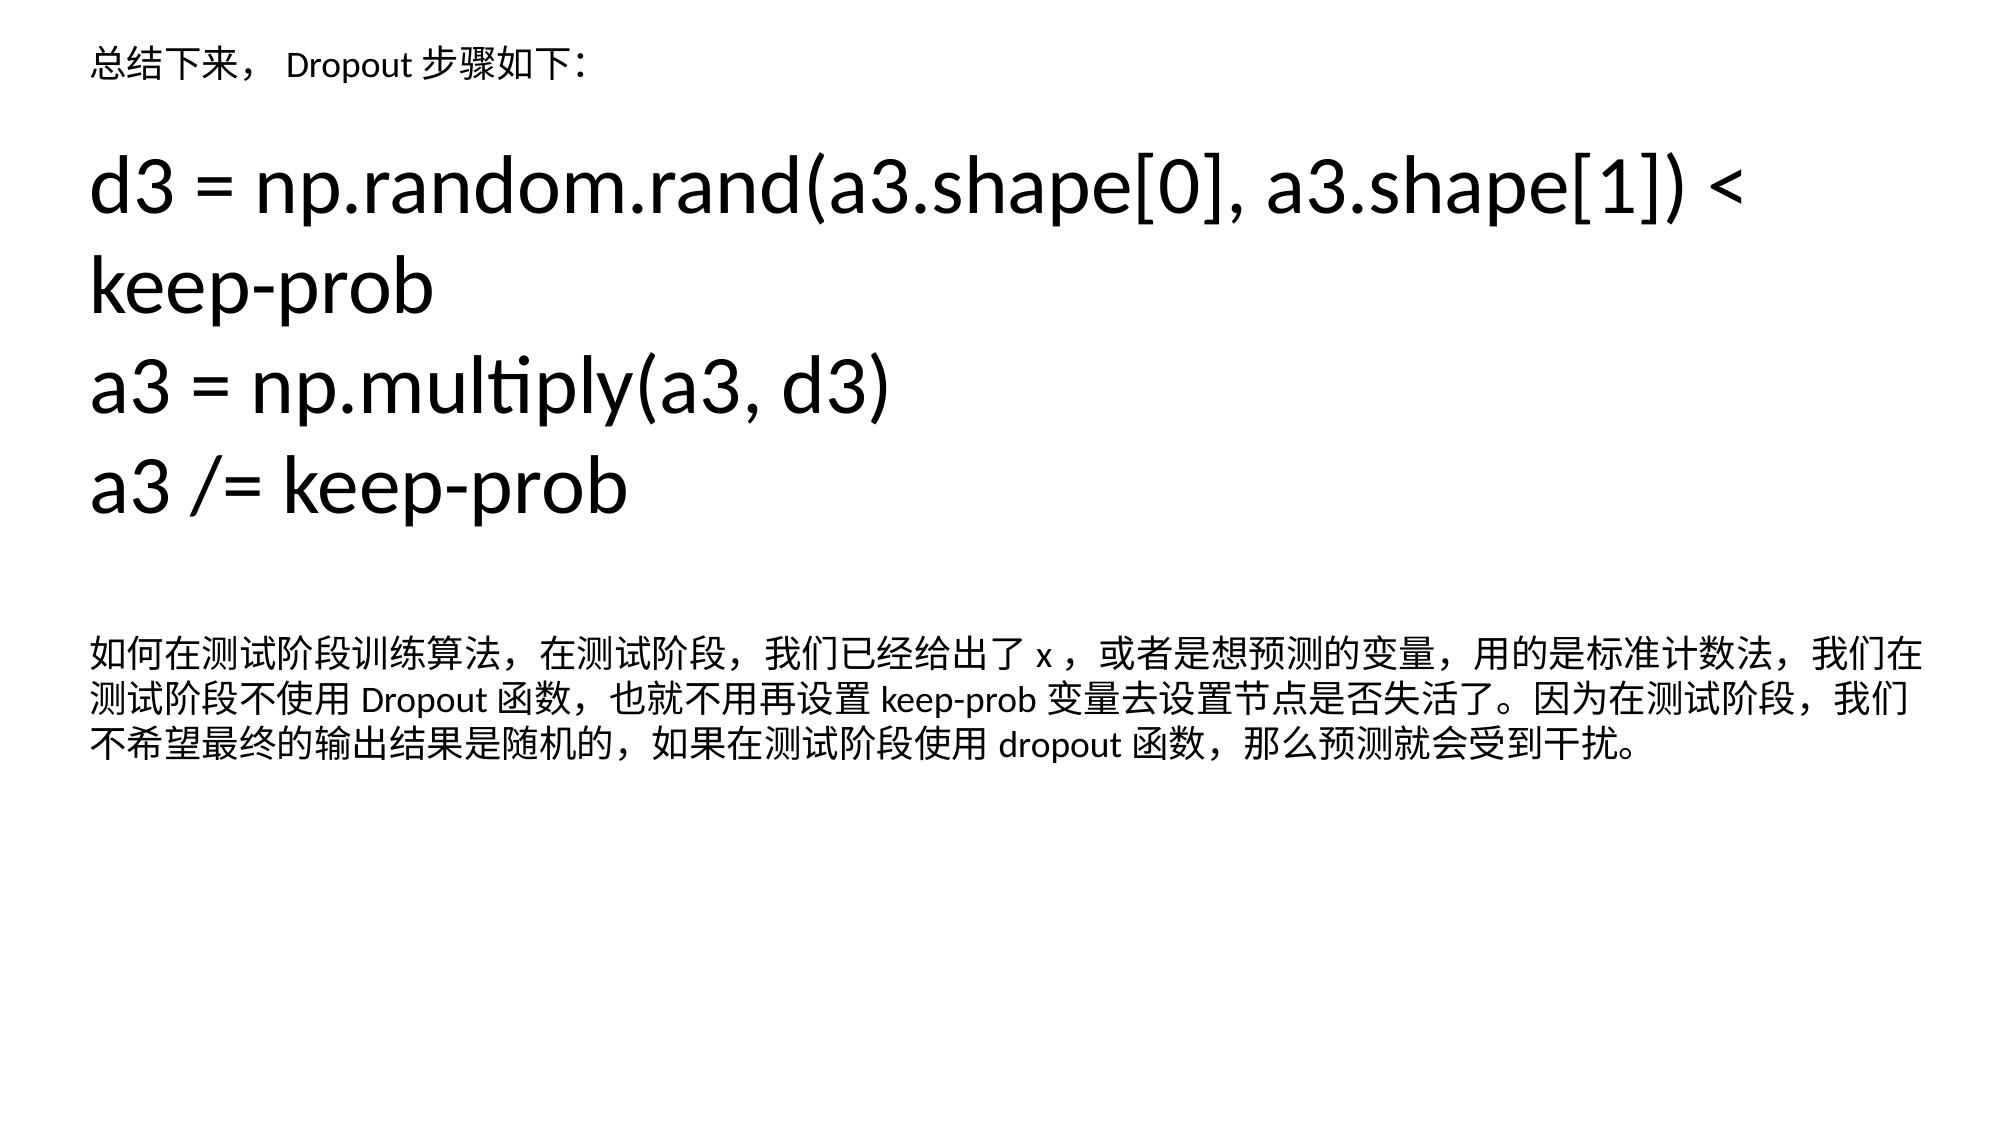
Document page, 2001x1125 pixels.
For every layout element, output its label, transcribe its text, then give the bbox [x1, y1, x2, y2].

text_box 总结下来，Dropout步骤如下： d3 = np.random.rand(a3.shape[0], a3.shape[1]) < keep-prob a3 = np.multiply(a3, d3) a3 /= keep-prob 如何在测试阶段训练算法，在测试阶段，我们已经给出了x，或者是想预测的变量，用的是标准计数法，我们在测试阶段不使用Dropout函数，也就不用再设置keep-prob变量去设置节点是否失活了。因为在测试阶段，我们不希望最终的输出结果是随机的，如果在测试阶段使用dropout函数，那么预测就会受到干扰。 [74, 32, 1941, 773]
